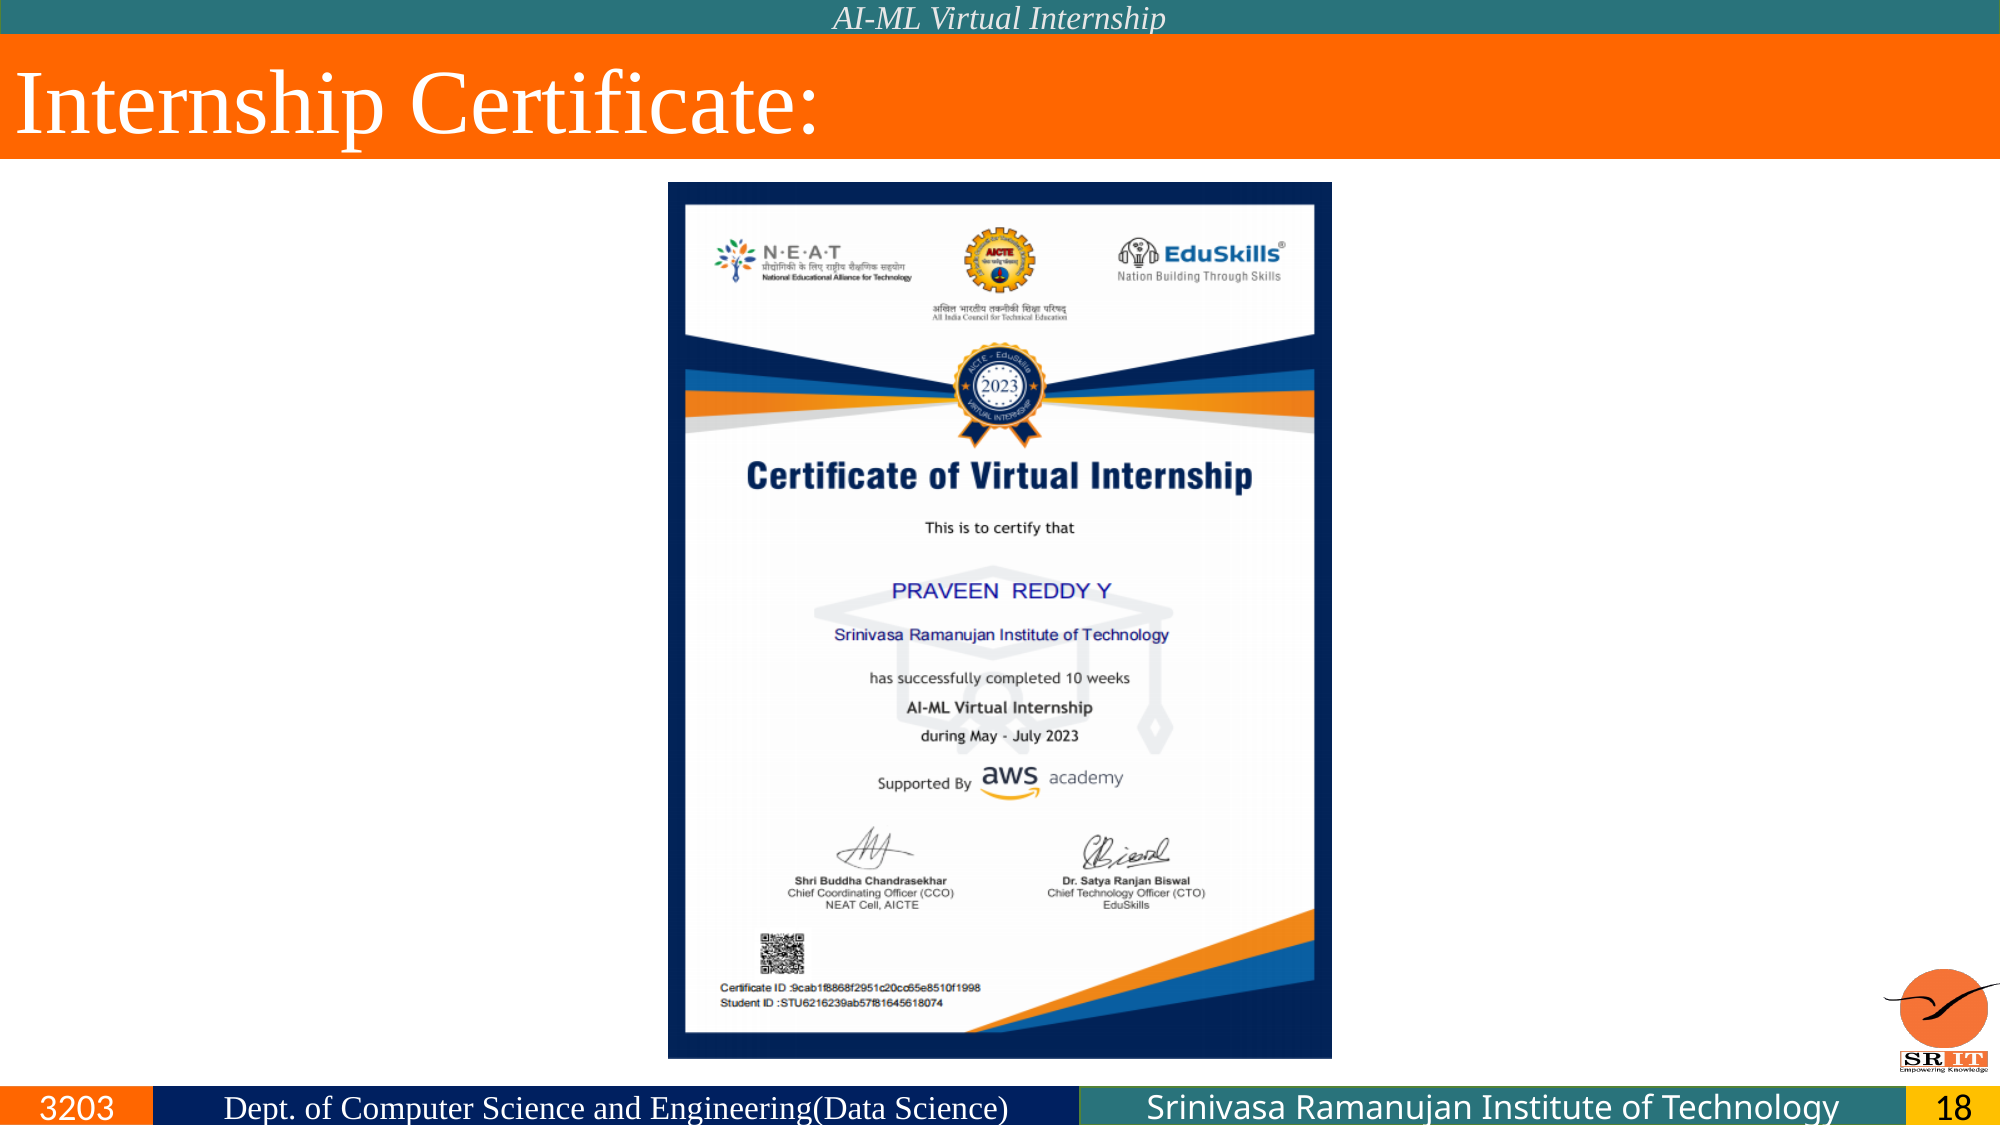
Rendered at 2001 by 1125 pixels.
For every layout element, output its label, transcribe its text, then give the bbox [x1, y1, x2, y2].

text_box Srinivasa Ramanujan Institute of Technology [1079, 1086, 1906, 1125]
picture [1883, 964, 2000, 1076]
text_box 3203 [0, 1086, 153, 1125]
text_box Dept. of Computer Science and Engineering(Data Science) [153, 1086, 1079, 1125]
picture [668, 182, 1332, 1060]
text_box AI-ML Virtual Internship [0, 0, 2000, 34]
text_box 18 [1906, 1086, 2000, 1125]
text_box Internship Certificate: [0, 34, 2000, 159]
